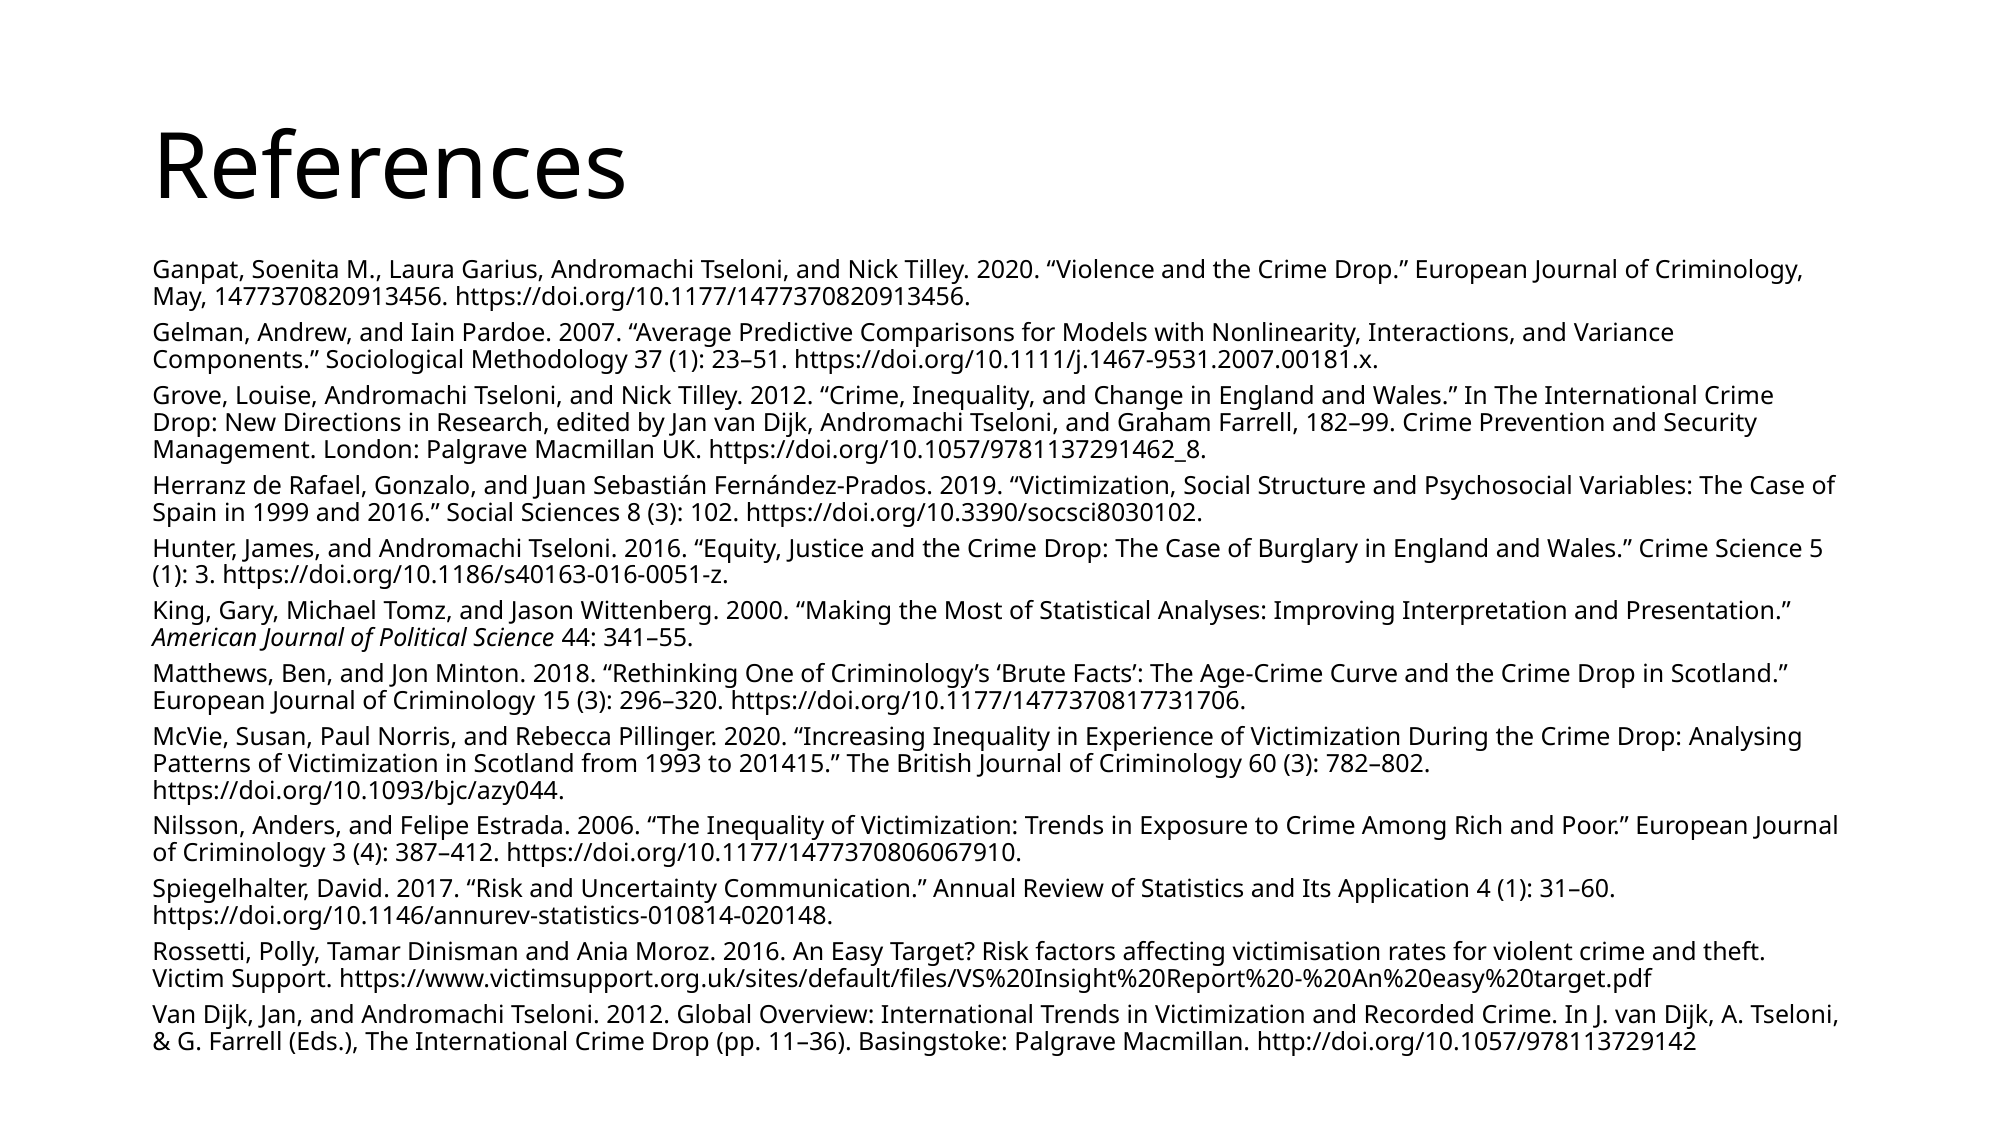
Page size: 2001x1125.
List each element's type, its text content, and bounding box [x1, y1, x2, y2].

title References [137, 59, 1863, 249]
list Ganpat, Soenita M., Laura Garius, Andromachi Tseloni, and Nick Tilley. 2020. “Violence and the Crime Drop.” European Journal of Criminology, May, 1477370820913456. https://doi.org/10.1177/1477370820913456. Gelman, Andrew, and Iain Pardoe. 2007. “Average Predictive Comparisons for Models with Nonlinearity, Interactions, and Variance Components.” Sociological Methodology 37 (1): 23–51. https://doi.org/10.1111/j.1467-9531.2007.00181.x. Grove, Louise, Andromachi Tseloni, and Nick Tilley. 2012. “Crime, Inequality, and Change in England and Wales.” In The International Crime Drop: New Directions in Research, edited by Jan van Dijk, Andromachi Tseloni, and Graham Farrell, 182–99. Crime Prevention and Security Management. London: Palgrave Macmillan UK. https://doi.org/10.1057/9781137291462_8. Herranz de Rafael, Gonzalo, and Juan Sebastián Fernández-Prados. 2019. “Victimization, Social Structure and Psychosocial Variables: The Case of Spain in 1999 and 2016.” Social Sciences 8 (3): 102. https://doi.org/10.3390/socsci8030102. Hunter, James, and Andromachi Tseloni. 2016. “Equity, Justice and the Crime Drop: The Case of Burglary in England and Wales.” Crime Science 5 (1): 3. https://doi.org/10.1186/s40163-016-0051-z. King, Gary, Michael Tomz, and Jason Wittenberg. 2000. “Making the Most of Statistical Analyses: Improving Interpretation and Presentation.” American Journal of Political Science 44: 341–55. Matthews, Ben, and Jon Minton. 2018. “Rethinking One of Criminology’s ‘Brute Facts’: The Age-Crime Curve and the Crime Drop in Scotland.” European Journal of Criminology 15 (3): 296–320. https://doi.org/10.1177/1477370817731706. McVie, Susan, Paul Norris, and Rebecca Pillinger. 2020. “Increasing Inequality in Experience of Victimization During the Crime Drop: Analysing Patterns of Victimization in Scotland from 1993 to 201415.” The British Journal of Criminology 60 (3): 782–802. https://doi.org/10.1093/bjc/azy044. Nilsson, Anders, and Felipe Estrada. 2006. “The Inequality of Victimization: Trends in Exposure to Crime Among Rich and Poor.” European Journal of Criminology 3 (4): 387–412. https://doi.org/10.1177/1477370806067910. Spiegelhalter, David. 2017. “Risk and Uncertainty Communication.” Annual Review of Statistics and Its Application 4 (1): 31–60. https://doi.org/10.1146/annurev-statistics-010814-020148. Rossetti, Polly, Tamar Dinisman and Ania Moroz. 2016. An Easy Target? Risk factors affecting victimisation rates for violent crime and theft. Victim Support. https://www.victimsupport.org.uk/sites/default/files/VS%20Insight%20Report%20-%20An%20easy%20target.pdf Van Dijk, Jan, and Andromachi Tseloni. 2012. Global Overview: International Trends in Victimization and Recorded Crime. In J. van Dijk, A. Tseloni, & G. Farrell (Eds.), The International Crime Drop (pp. 11–36). Basingstoke: Palgrave Macmillan. http://doi.org/10.1057/978113729142 [137, 249, 1863, 1064]
